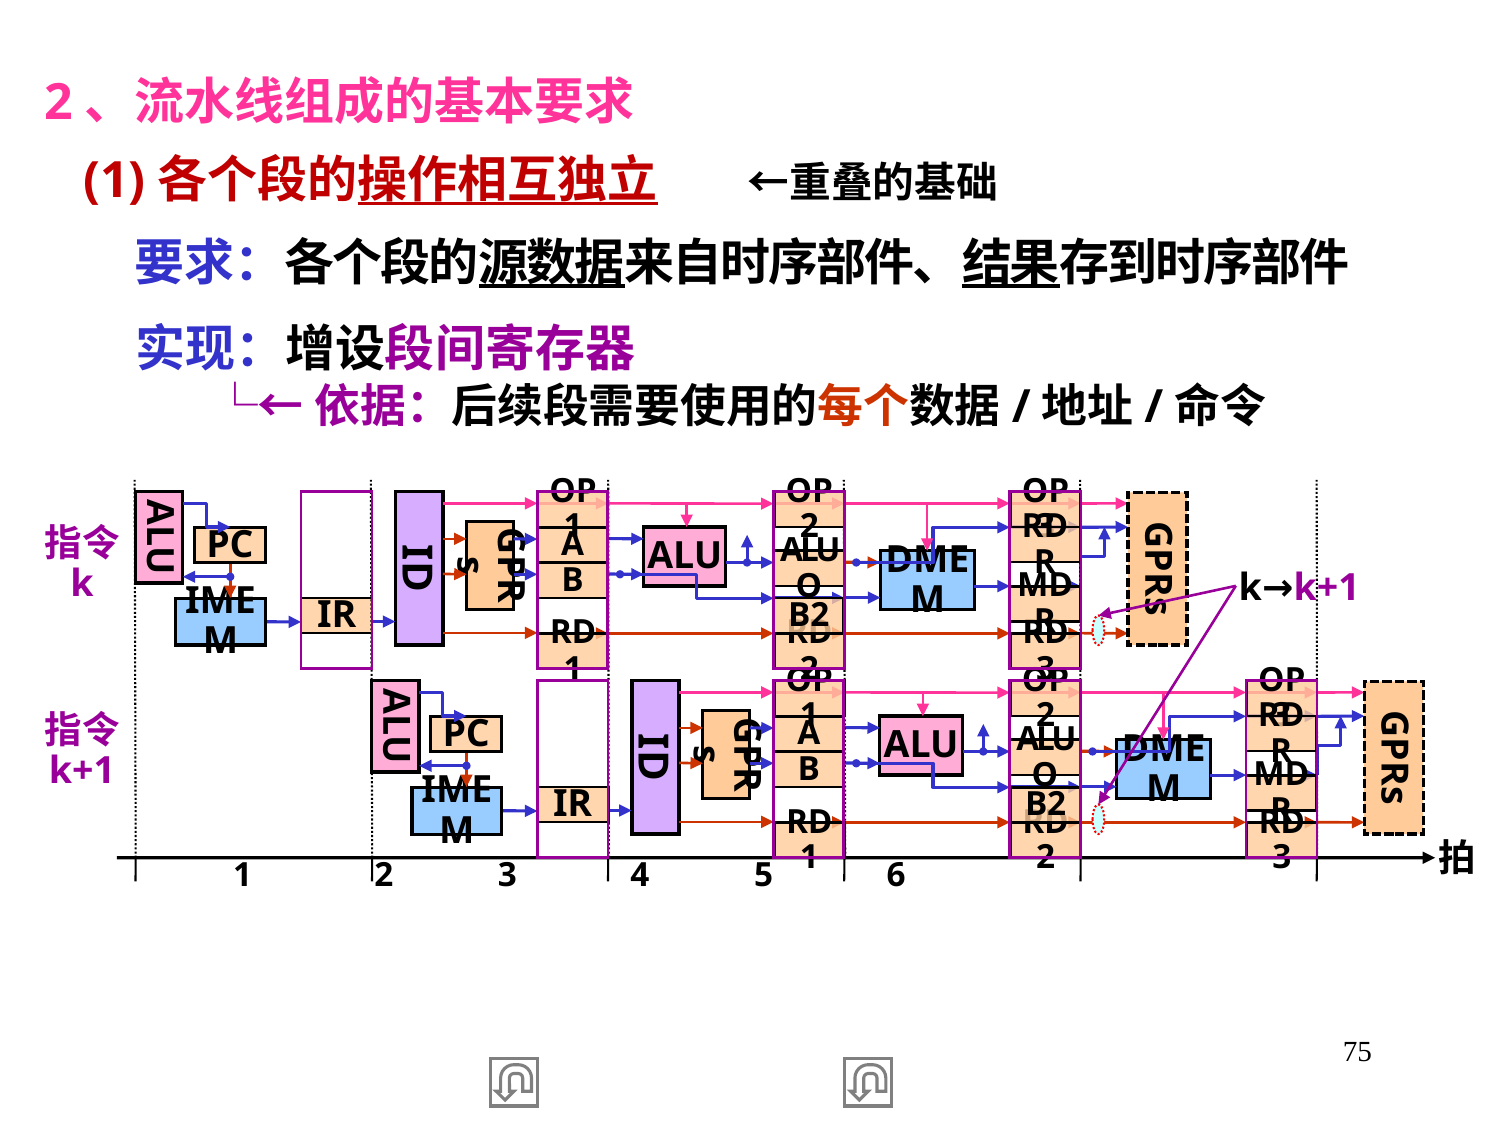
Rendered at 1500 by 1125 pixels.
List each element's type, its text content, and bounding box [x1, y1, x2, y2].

text_box (1)各个段的操作相互独立 ←重叠的基础 [29, 125, 1471, 216]
text_box [490, 1058, 538, 1107]
text_box [844, 1058, 892, 1107]
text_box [41, 479, 1483, 894]
slide_number 75 [1074, 1024, 1388, 1101]
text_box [300, 491, 1318, 859]
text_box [1325, 562, 1365, 835]
text_box 要求：各个段的源数据来自时序部件、结果存到时序部件 [29, 208, 1465, 294]
text_box 2、流水线组成的基本要求 [29, 47, 1471, 125]
text_box 实现：增设段间寄存器 └←依据：后续段需要使用的每个数据/地址/命令 [29, 294, 1465, 440]
